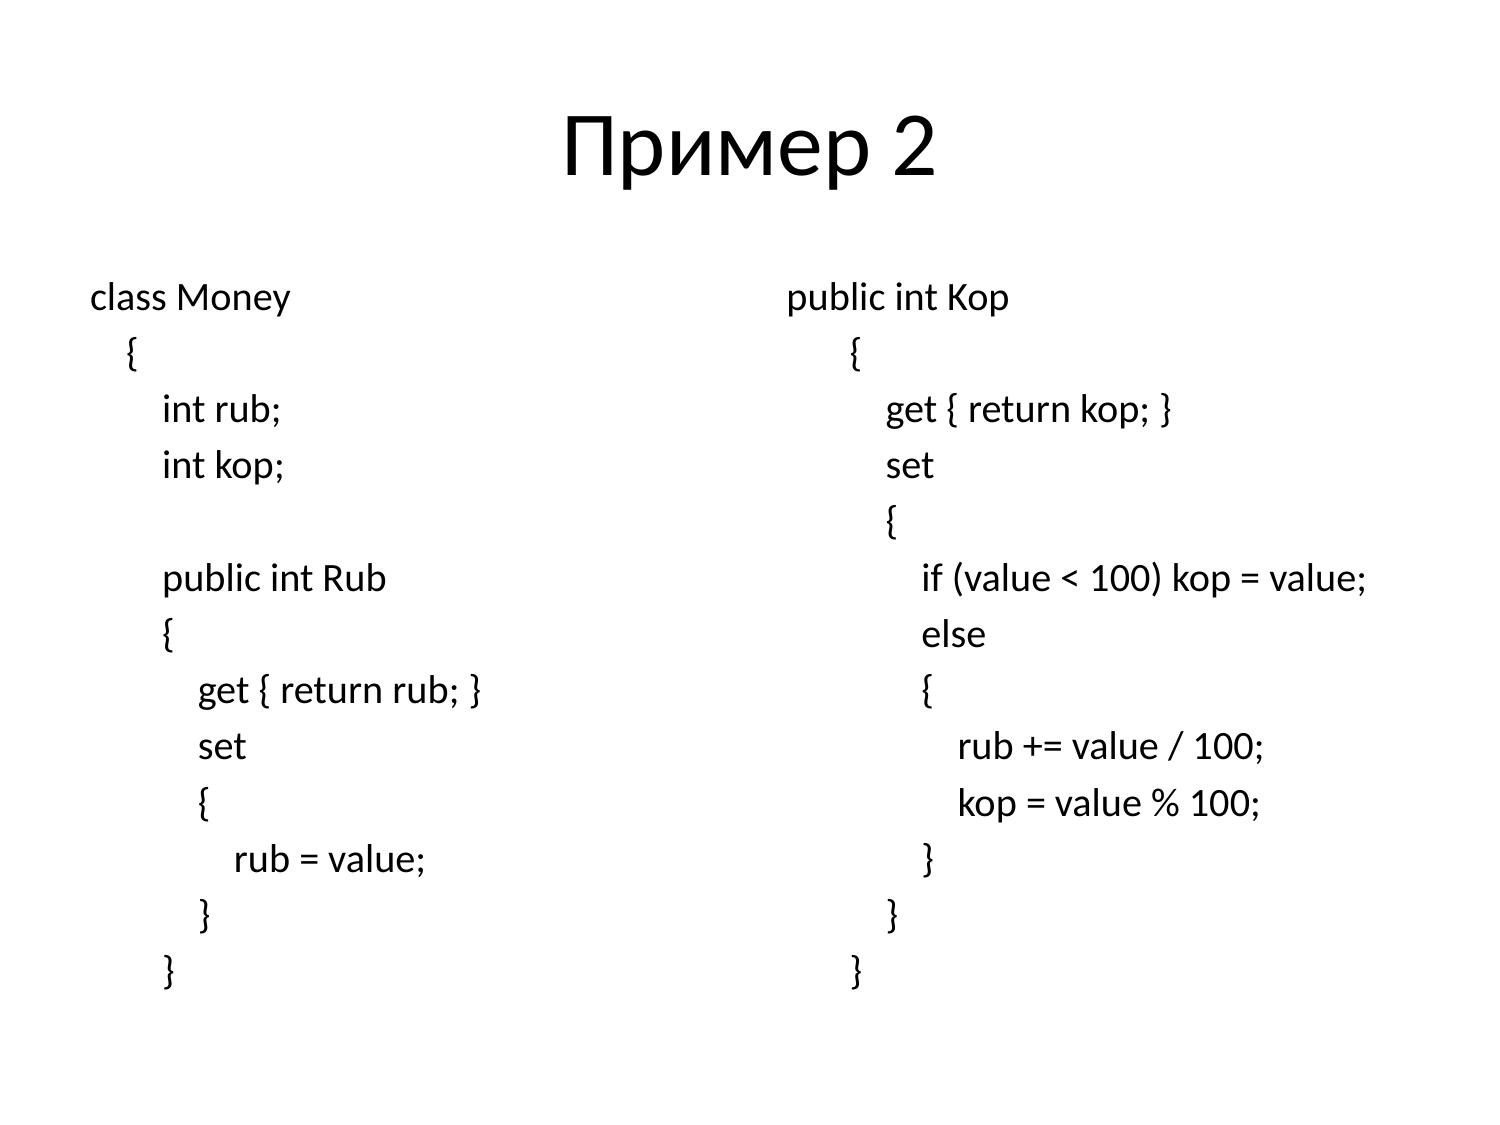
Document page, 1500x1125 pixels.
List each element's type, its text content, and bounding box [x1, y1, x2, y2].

list public int Kop { get { return kop; } set { if (value < 100) kop = value; else { rub += value / 100; kop = value % 100; } } } [762, 262, 1425, 1005]
title Пример 2 [75, 45, 1425, 233]
list class Money { int rub; int kop; public int Rub { get { return rub; } set { rub = value; } } [75, 262, 738, 1005]
